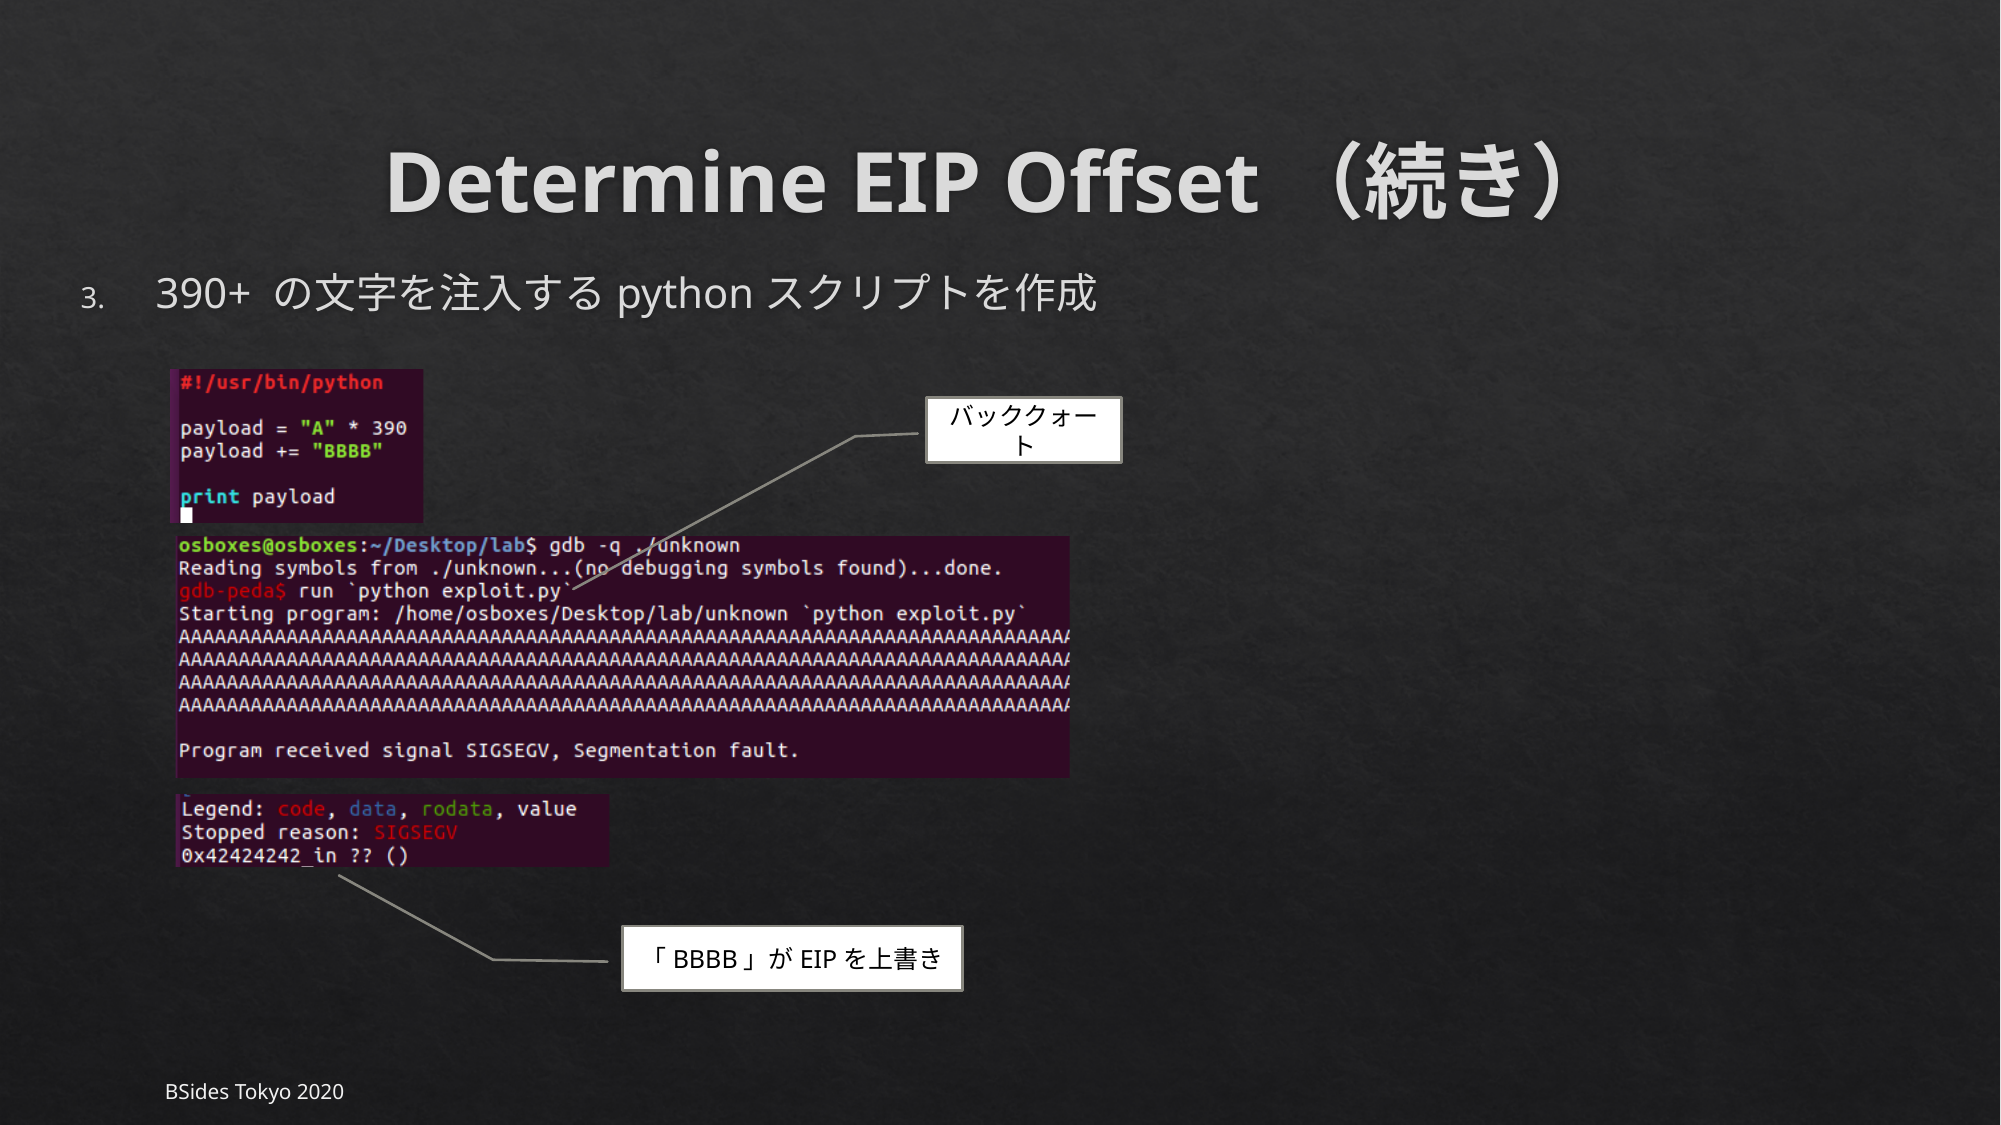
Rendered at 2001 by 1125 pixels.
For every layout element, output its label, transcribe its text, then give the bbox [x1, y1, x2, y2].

list 390+ の文字を注入するpythonスクリプトを作成 [59, 259, 1758, 1010]
text_box バッククォート [675, 432, 920, 532]
picture [175, 794, 610, 867]
text_box 「BBBB」がEIPを上書き [341, 878, 609, 963]
picture [175, 536, 1070, 779]
title Determine EIP Offset（続き） [149, 99, 1849, 260]
text_box 「BBBB」がEIPを上書き [621, 925, 964, 992]
footer BSides Tokyo 2020 [149, 1061, 1245, 1122]
picture [169, 369, 424, 524]
text_box バッククォート [925, 396, 1123, 464]
